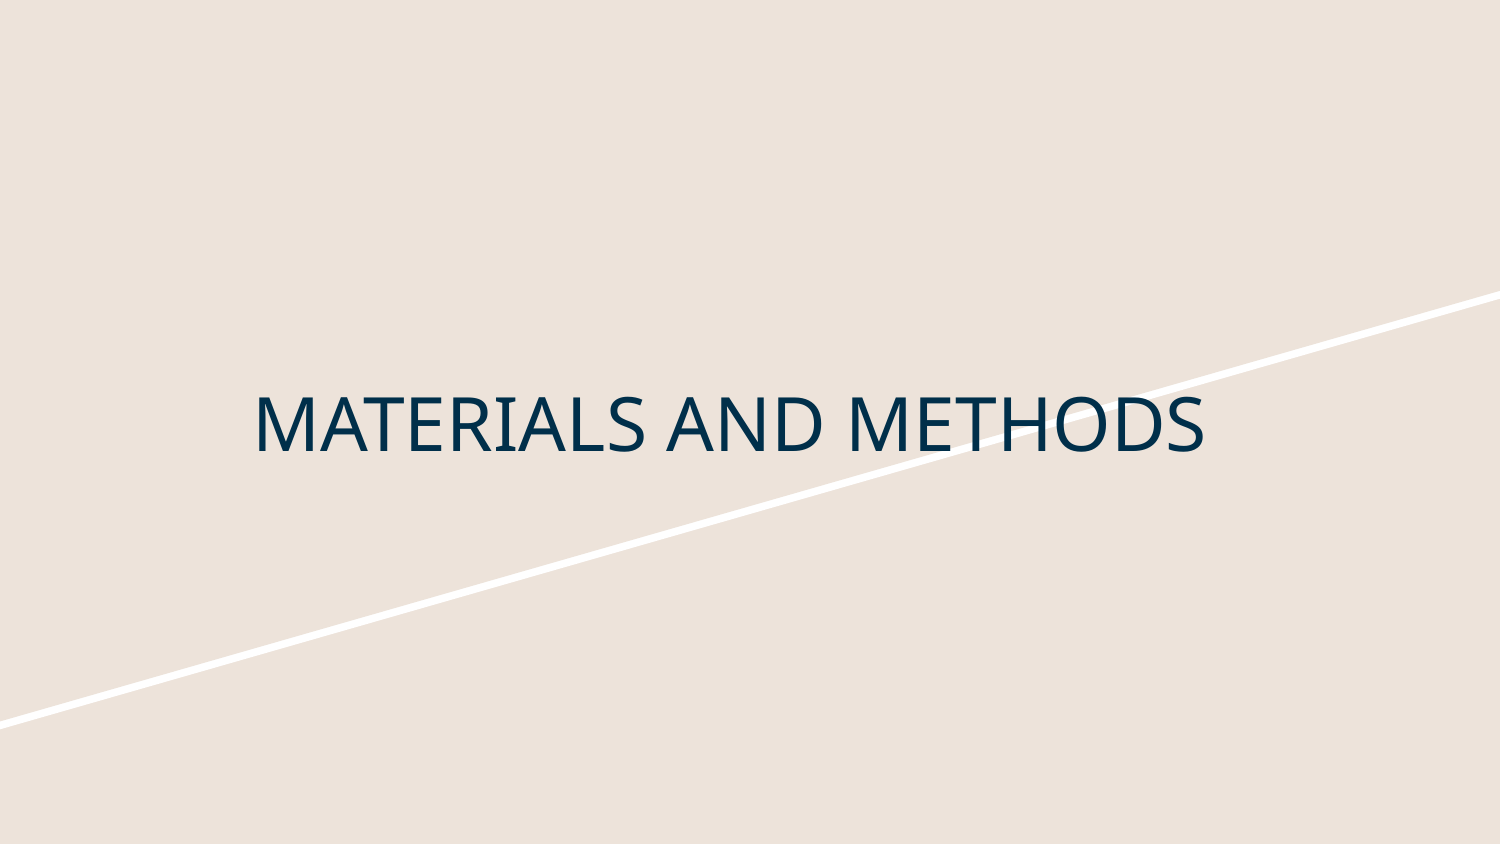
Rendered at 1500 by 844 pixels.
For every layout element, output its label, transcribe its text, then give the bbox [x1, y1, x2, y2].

title MATERIALS AND METHODS [31, 361, 1429, 483]
